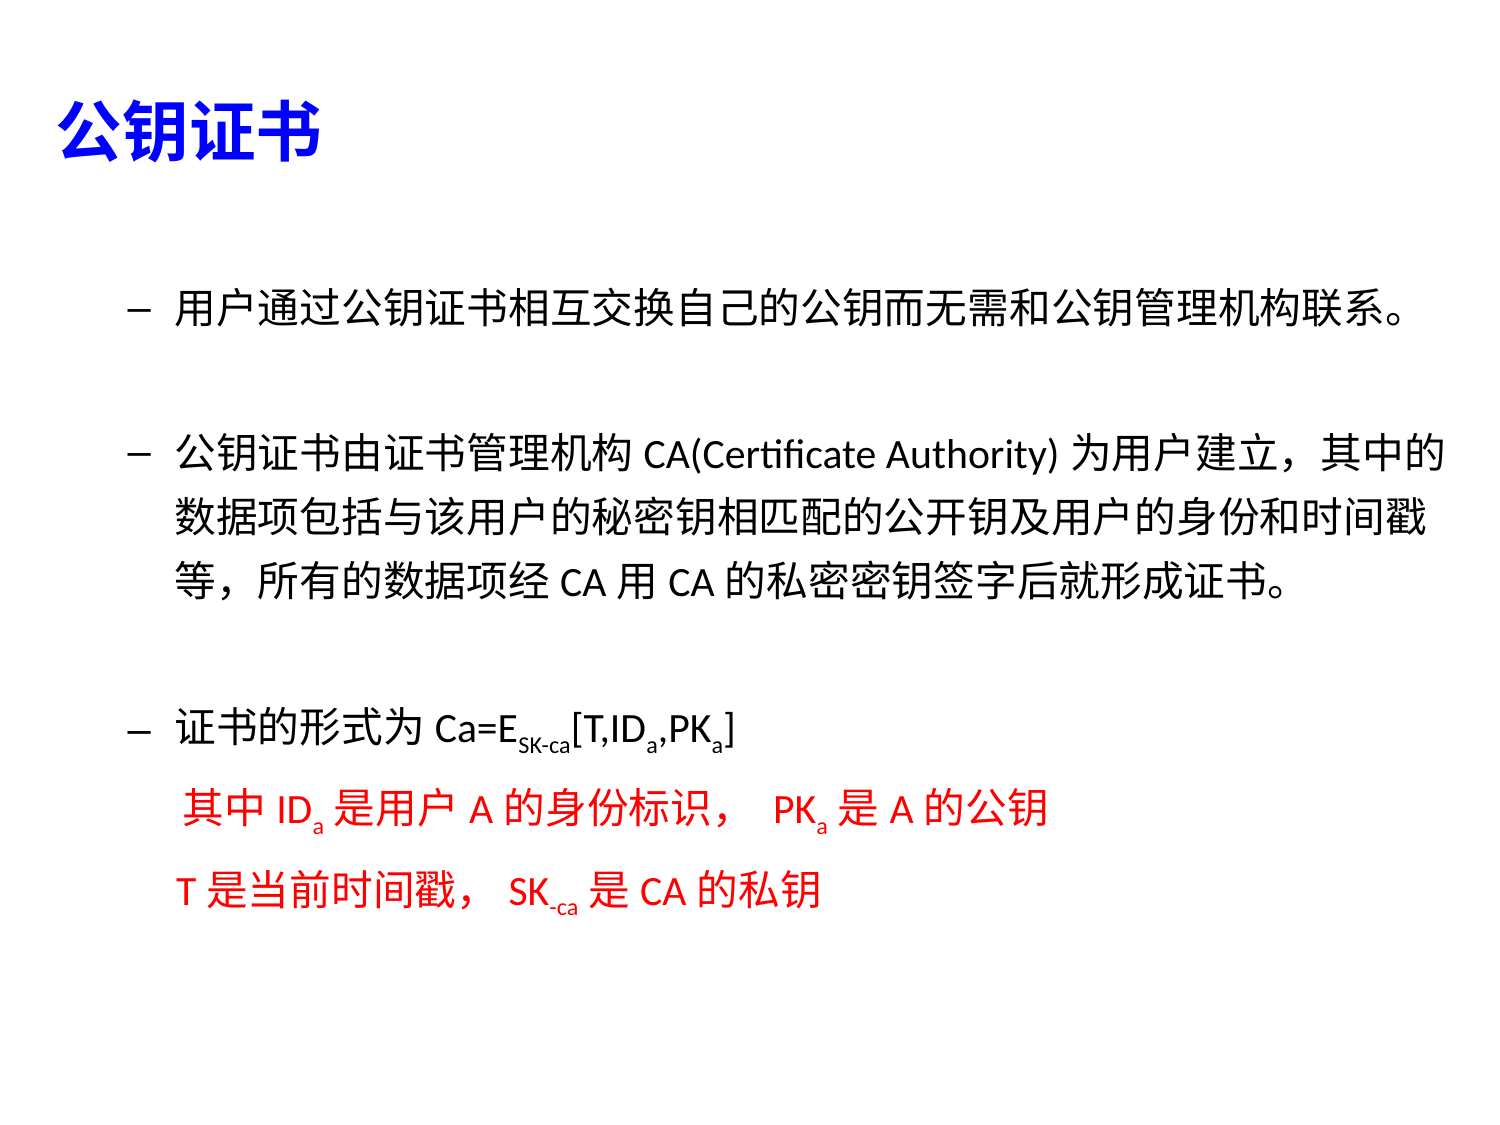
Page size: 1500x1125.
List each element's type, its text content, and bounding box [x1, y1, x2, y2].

text_box 公钥证书 [41, 97, 354, 177]
list 用户通过公钥证书相互交换自己的公钥而无需和公钥管理机构联系。 公钥证书由证书管理机构CA(Certificate Authority)为用户建立，其中的数据项包括与该用户的秘密钥相匹配的公开钥及用户的身份和时间戳等，所有的数据项经CA用CA的私密密钥签字后就形成证书。 证书的形式为Ca=ESK-ca[T,IDa,PKa] 其中IDa是用户A的身份标识， PKa是A的公钥 T是当前时间戳，SK-ca是CA的私钥 [37, 260, 1462, 978]
